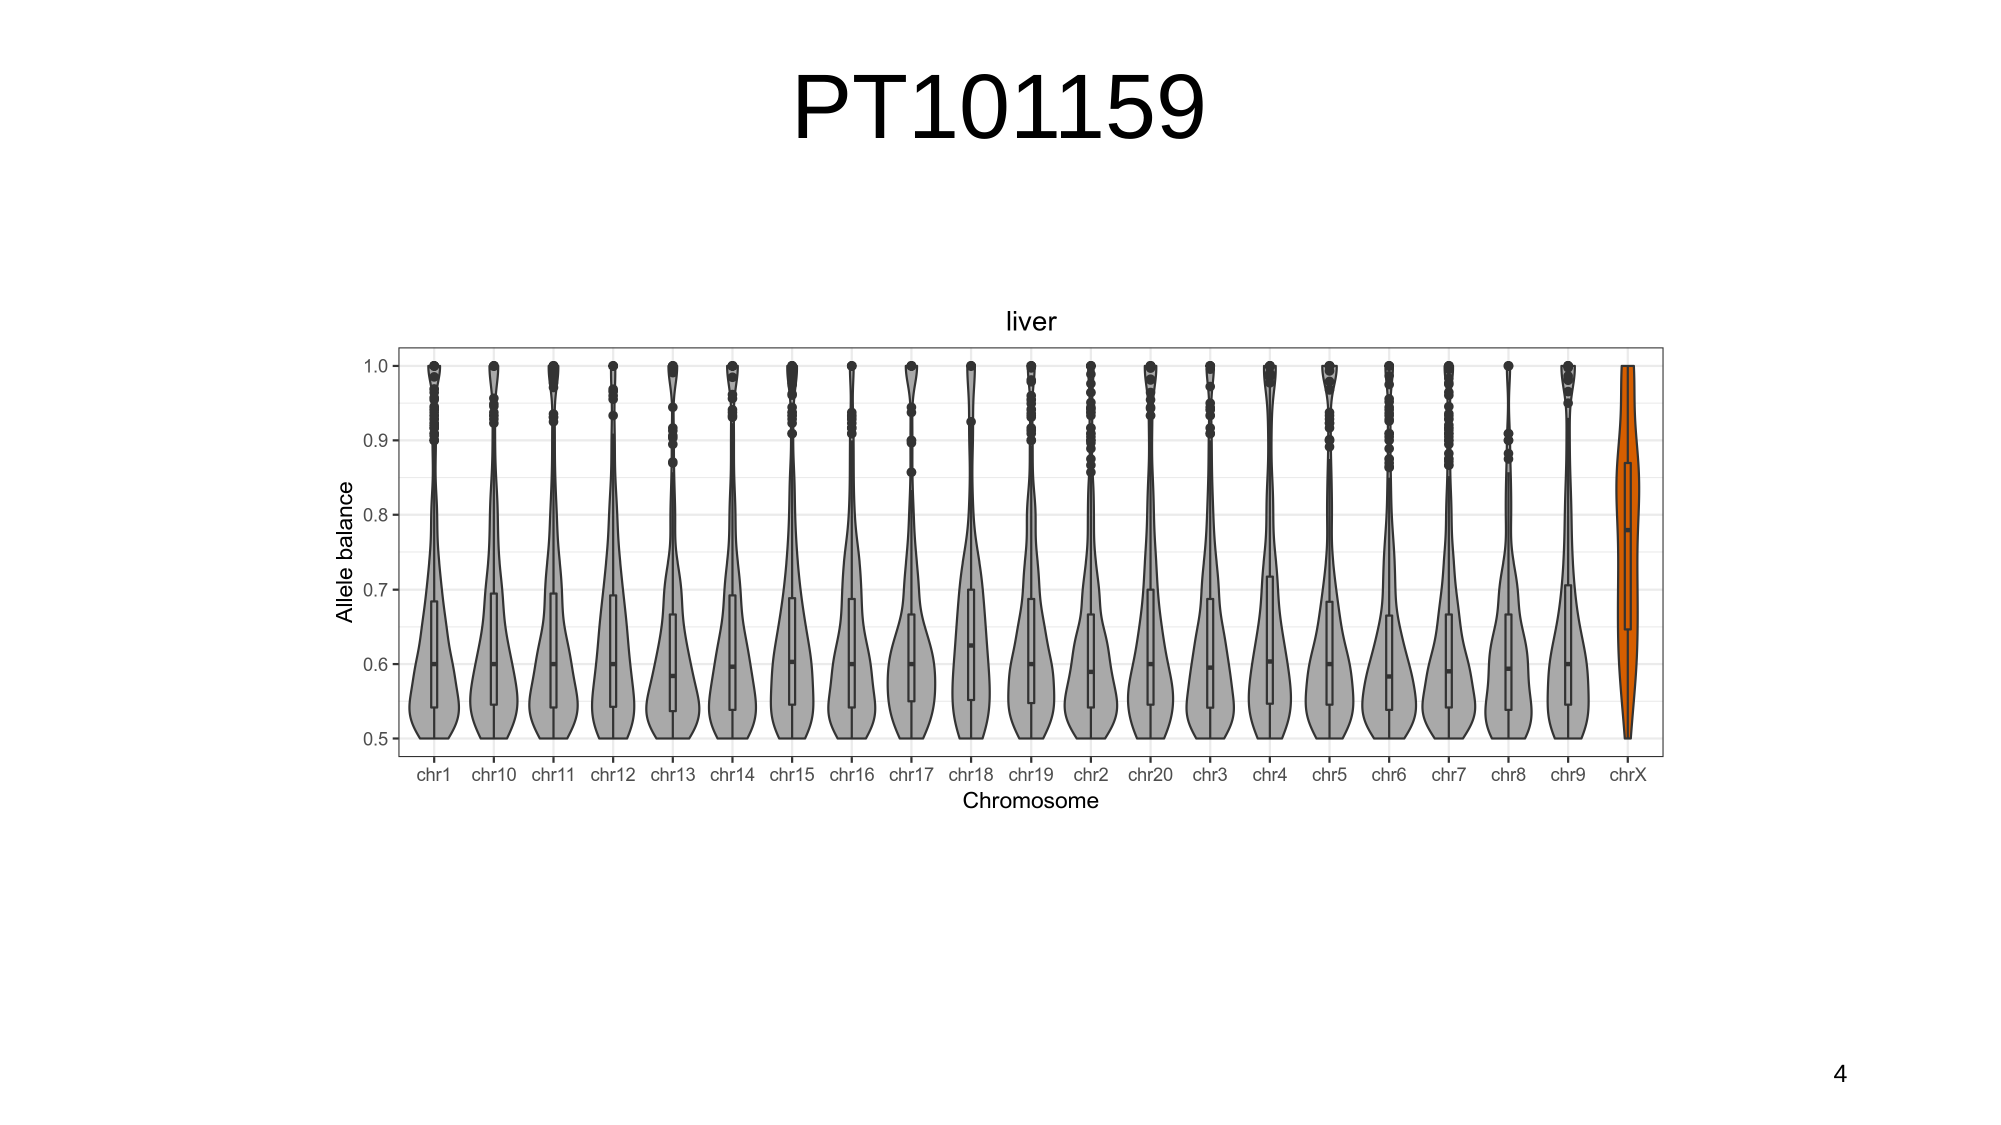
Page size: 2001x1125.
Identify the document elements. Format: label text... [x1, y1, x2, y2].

picture [324, 299, 1675, 825]
title PT101159 [137, 0, 1863, 218]
slide_number 4 [1412, 1042, 1863, 1103]
